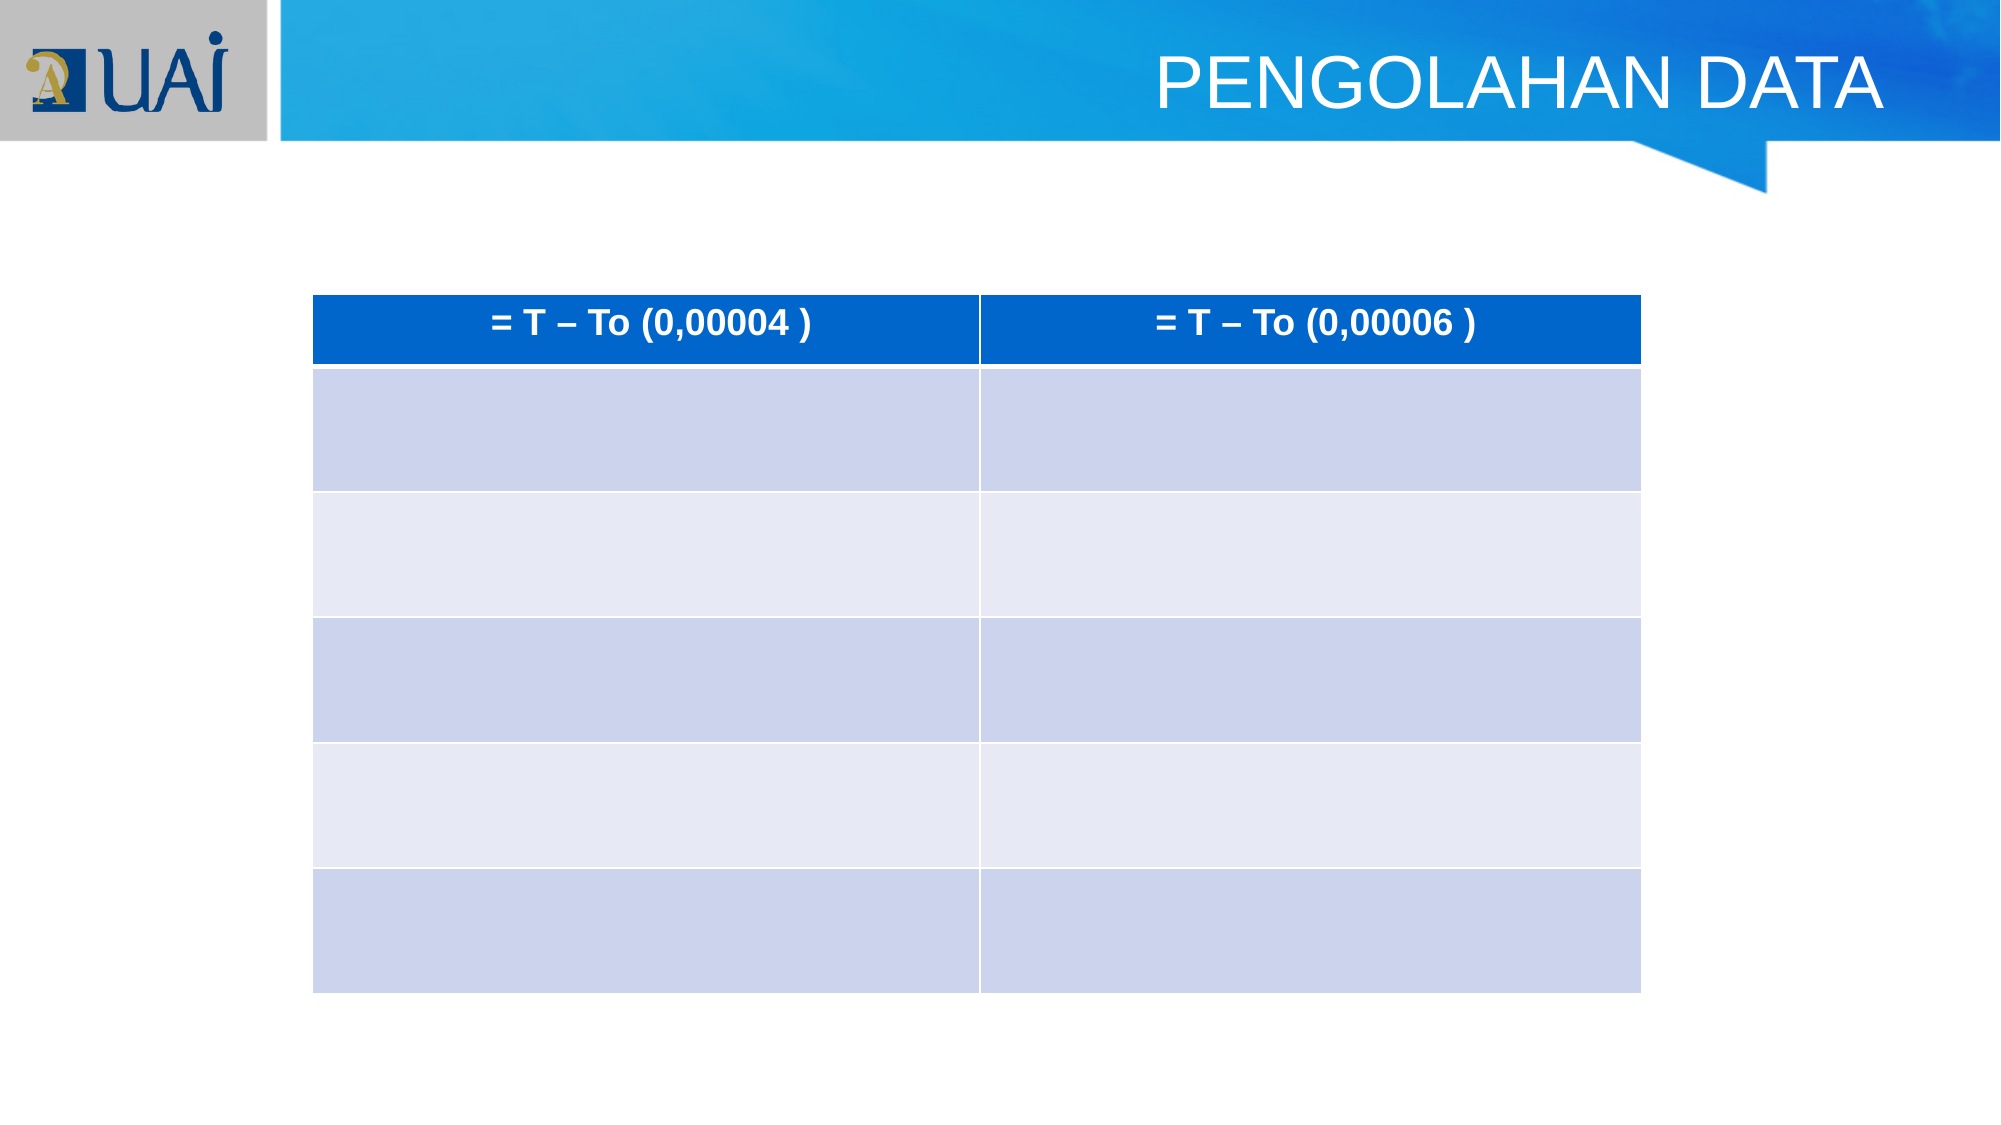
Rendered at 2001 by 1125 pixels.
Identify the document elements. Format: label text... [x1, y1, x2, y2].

picture [0, 0, 2000, 1125]
title PENGOLAHAN DATA [99, 30, 1901, 127]
